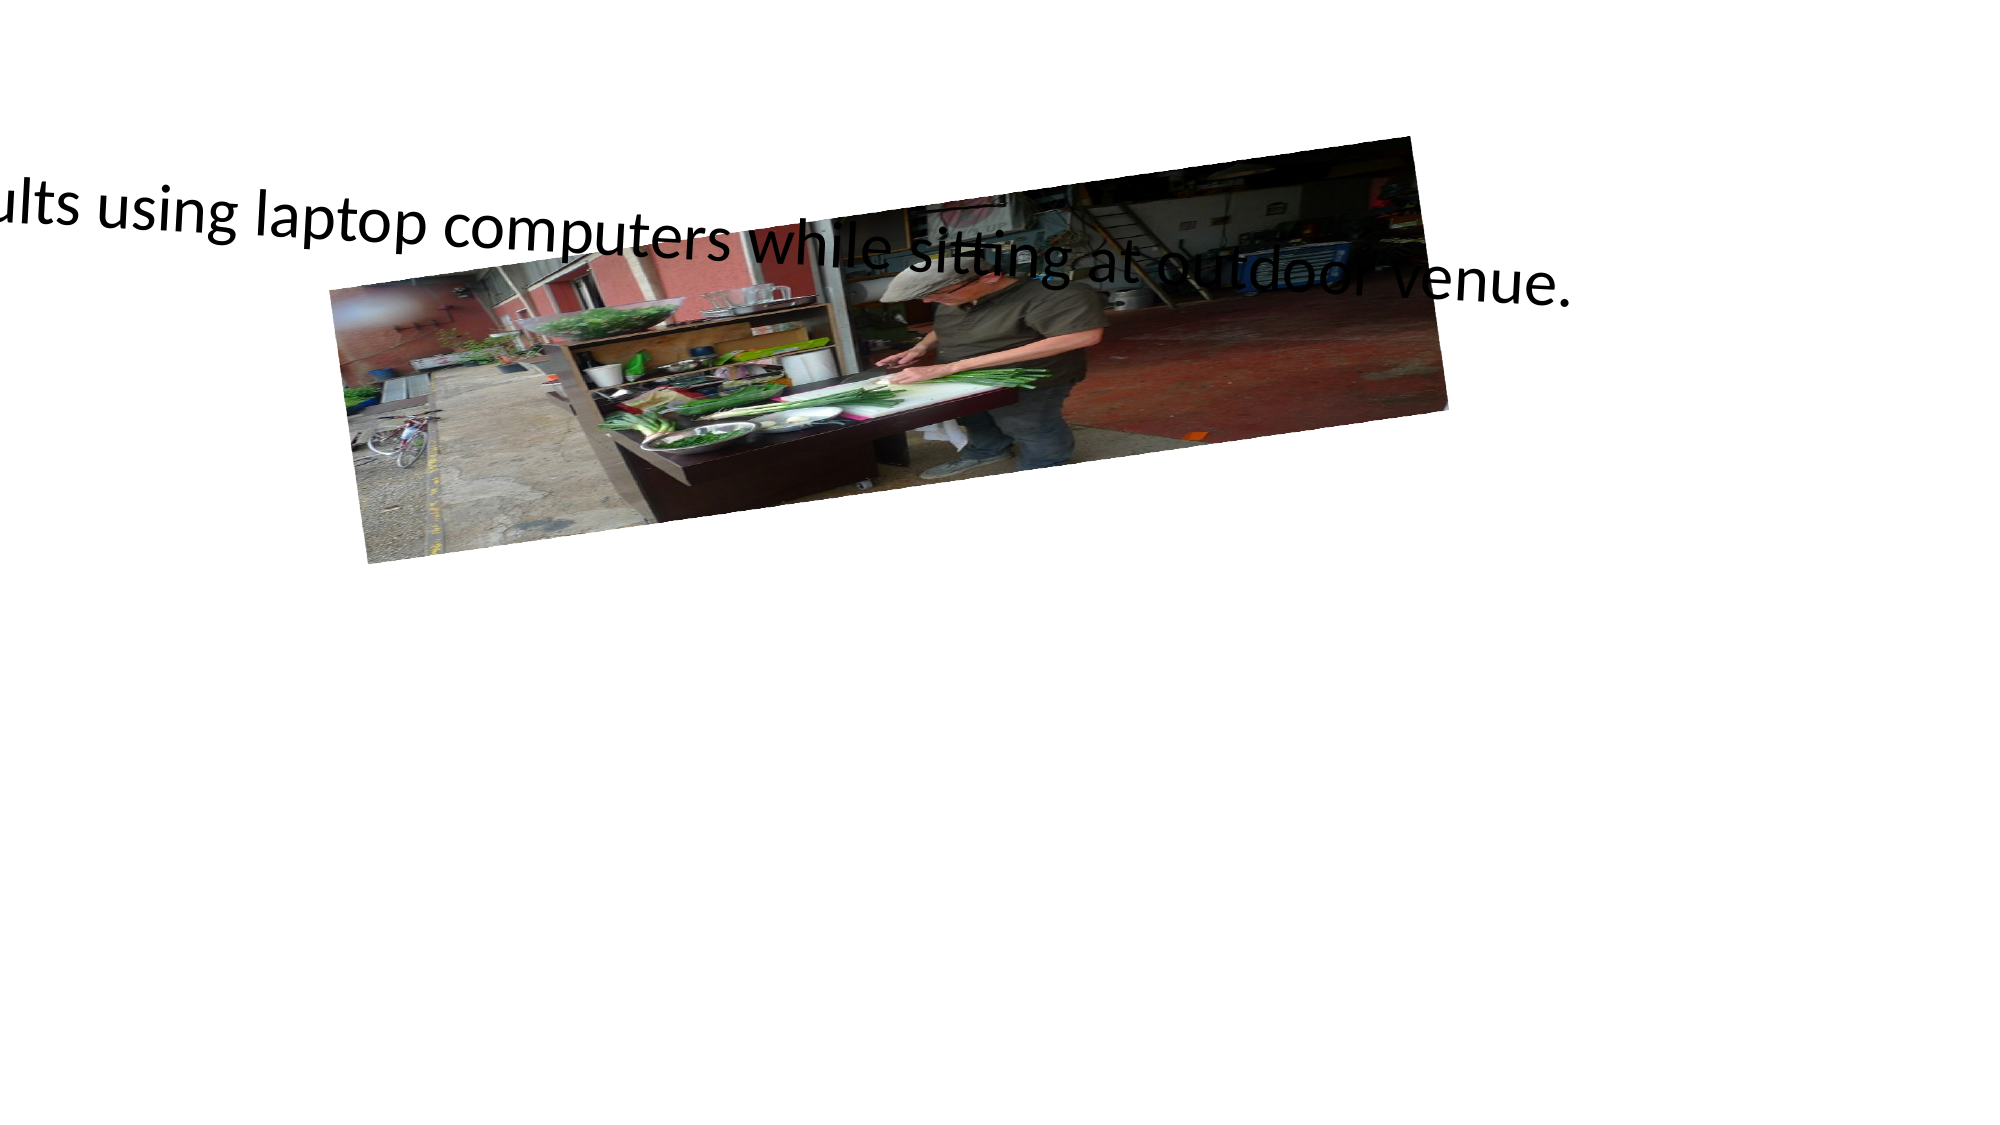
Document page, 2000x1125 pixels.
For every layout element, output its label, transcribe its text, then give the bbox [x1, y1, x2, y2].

text_box Adults using laptop computers while sitting at outdoor venue. [1438, 228, 1592, 332]
text_box Adults using laptop computers while sitting at outdoor venue. [0, 148, 1096, 262]
picture [330, 136, 1448, 564]
